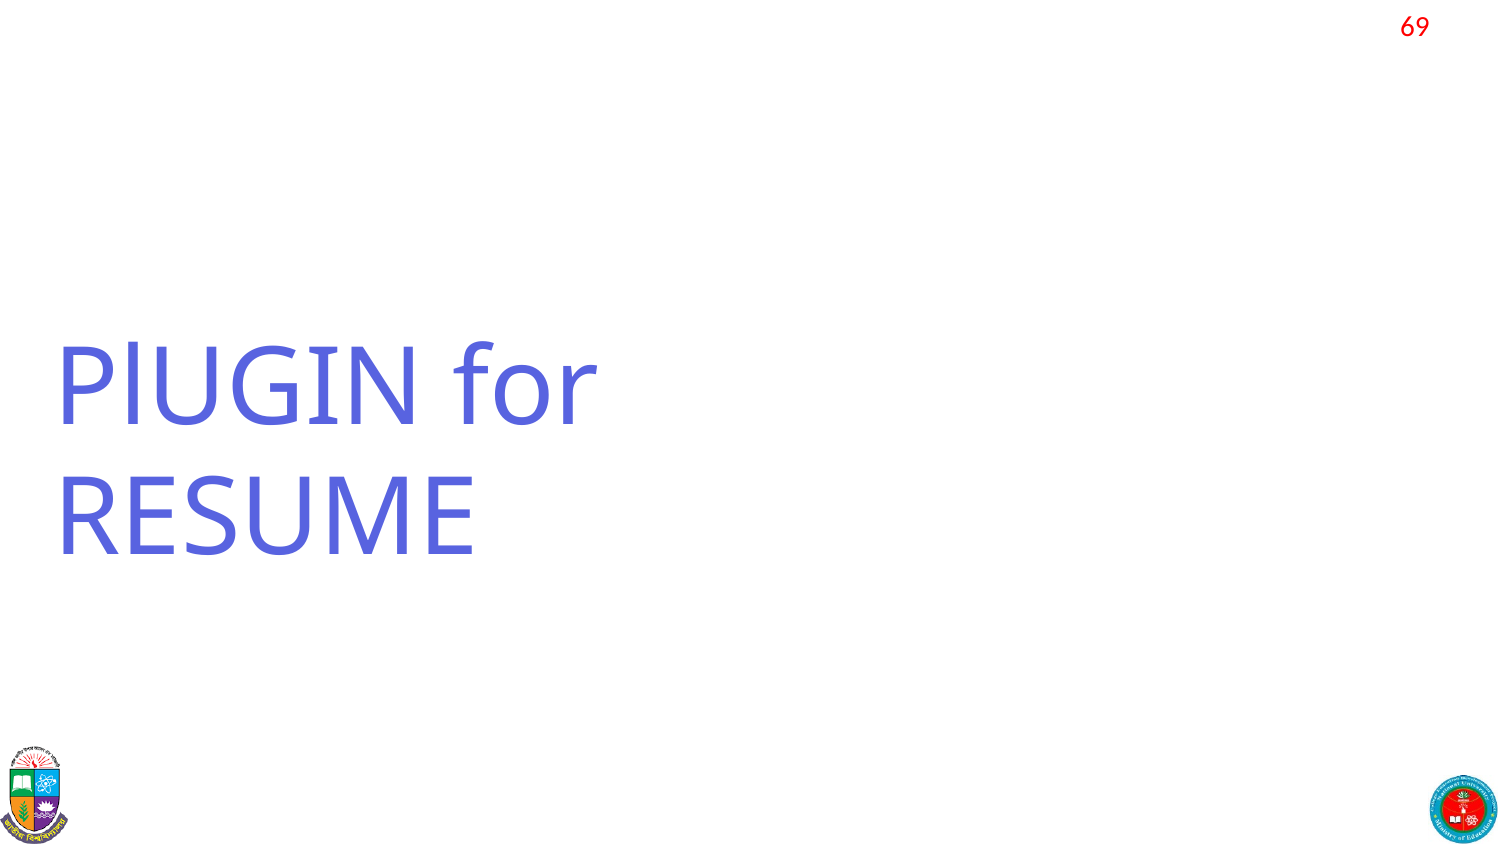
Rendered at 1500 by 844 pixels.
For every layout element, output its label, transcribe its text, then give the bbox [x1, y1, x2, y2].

slide_number ‹#› [1384, 0, 1498, 60]
title PlUGIN for RESUME [53, 199, 686, 694]
picture [1428, 775, 1498, 844]
picture [0, 746, 68, 844]
